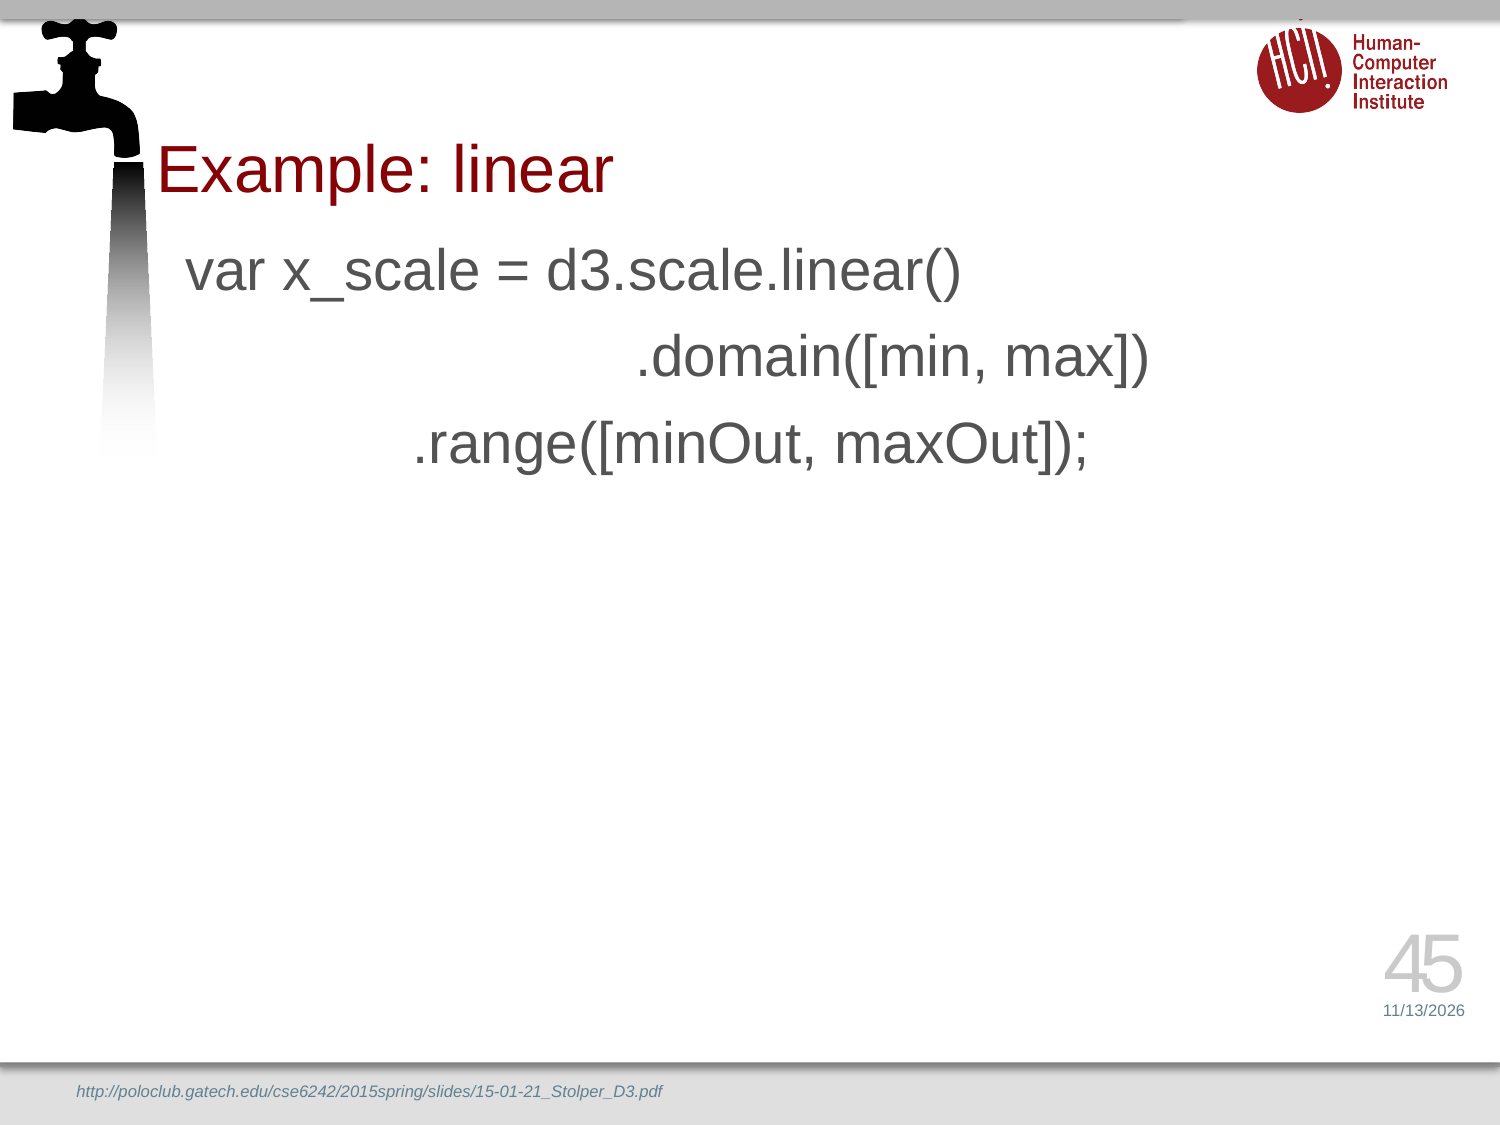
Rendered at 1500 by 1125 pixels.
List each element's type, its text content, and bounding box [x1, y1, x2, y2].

footer http://poloclub.gatech.edu/cse6242/2015spring/slides/15-01-21_Stolper_D3.pdf [76, 1080, 1342, 1110]
picture [1257, 20, 1447, 113]
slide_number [1369, 1009, 1479, 1020]
list var x_scale = d3.scale.linear() .domain([min, max]) .range([minOut, maxOut]); [185, 231, 1342, 951]
picture [13, 20, 140, 158]
slide_number 45 [1369, 924, 1479, 1009]
title Example: linear [156, 50, 1187, 214]
